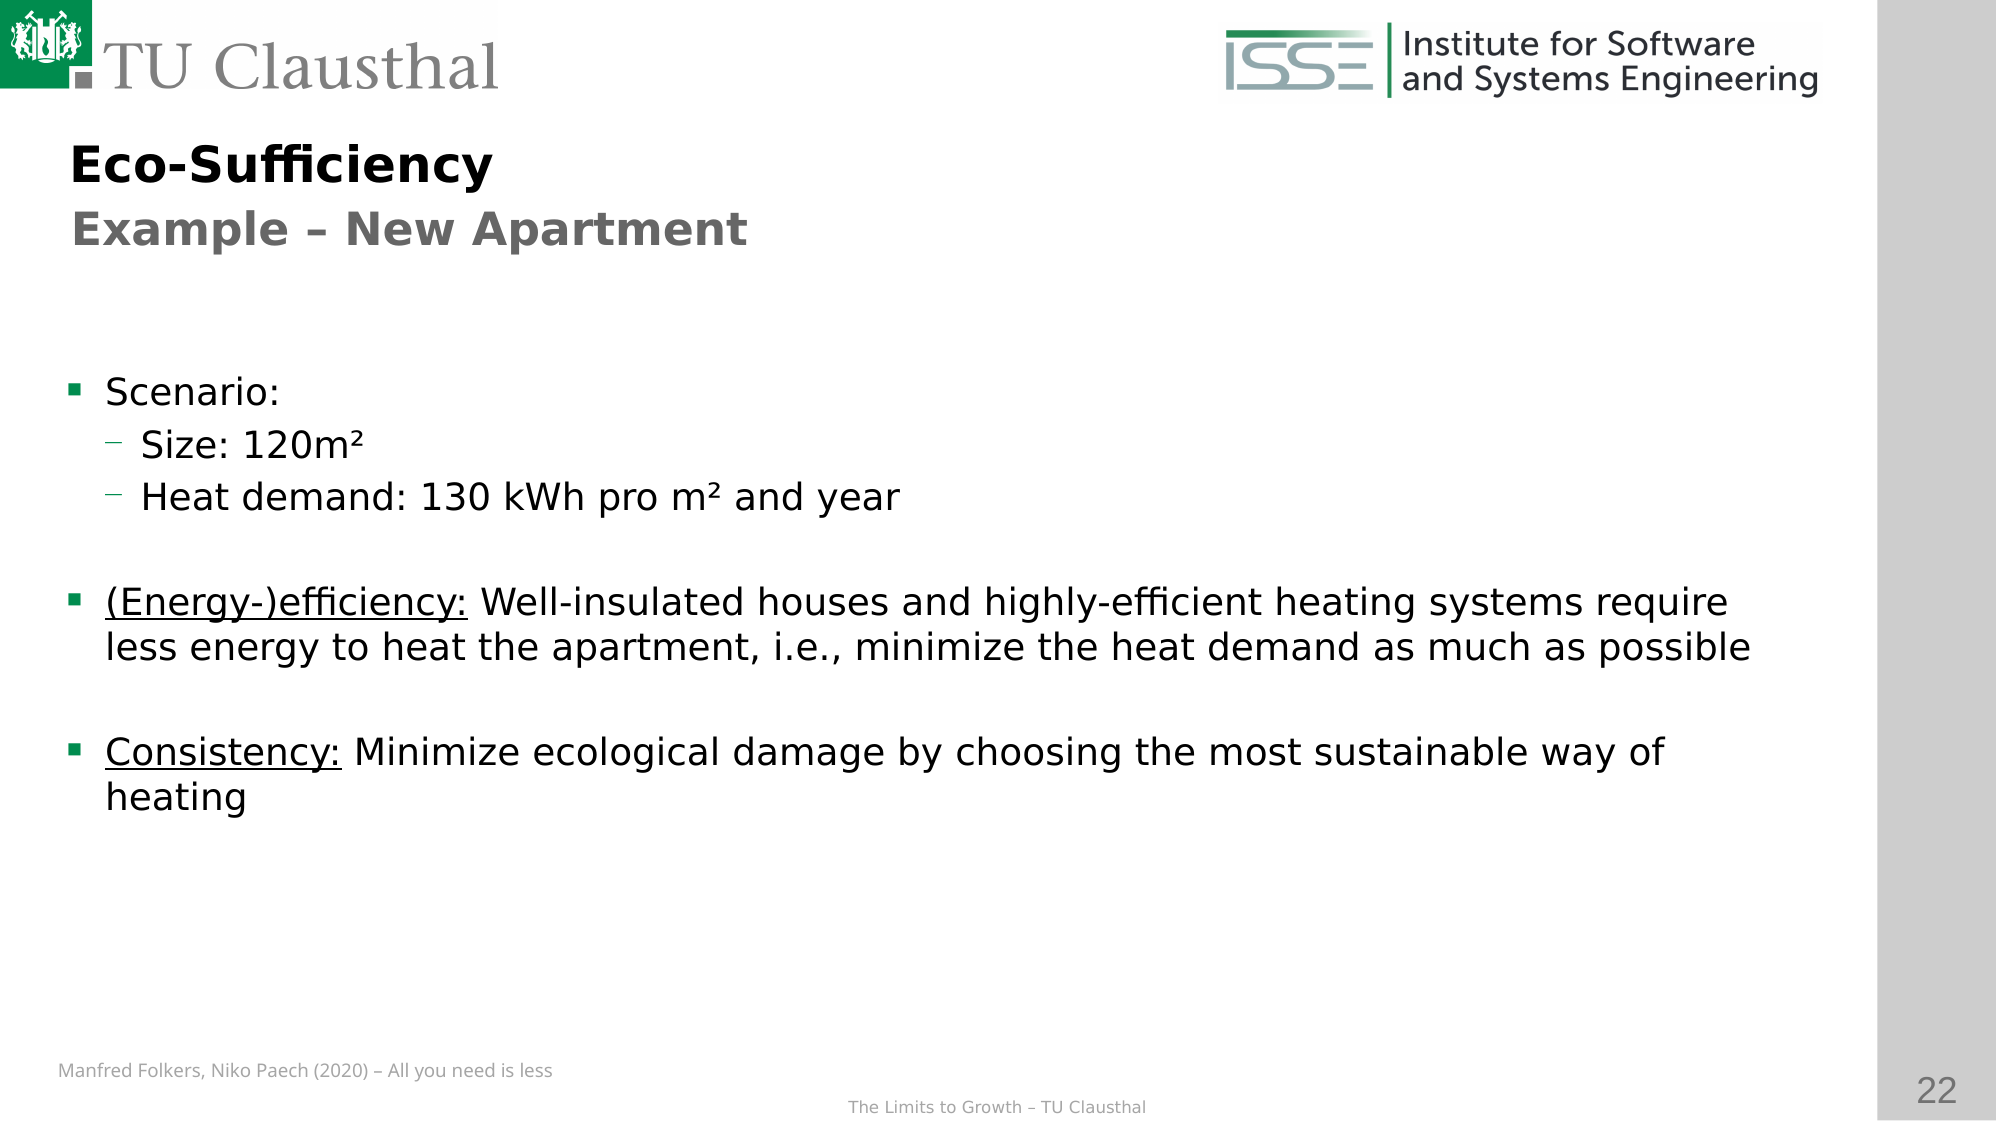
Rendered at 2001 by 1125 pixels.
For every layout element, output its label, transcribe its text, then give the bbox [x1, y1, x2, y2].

text_box Manfred Folkers, Niko Paech (2020) – All you need is less [43, 1051, 1860, 1089]
picture [1218, 22, 1823, 104]
text_box Eco-Sufficiency [54, 125, 1815, 204]
picture [0, 0, 498, 89]
text_box Scenario: Size: 120m² Heat demand: 130 kWh pro m² and year (Energy-)efficiency: Well-insulated houses and highly-efficient heating systems require less energy to heat the apartment, i.e., minimize the heat demand as much as possible Consistency: Minimize ecological damage by choosing the most sustainable way of heating Sufficiency: Live in a smaller apartment (or utilize less space per person) [54, 207, 1815, 1031]
text_box Example – New Apartment [70, 188, 1767, 267]
